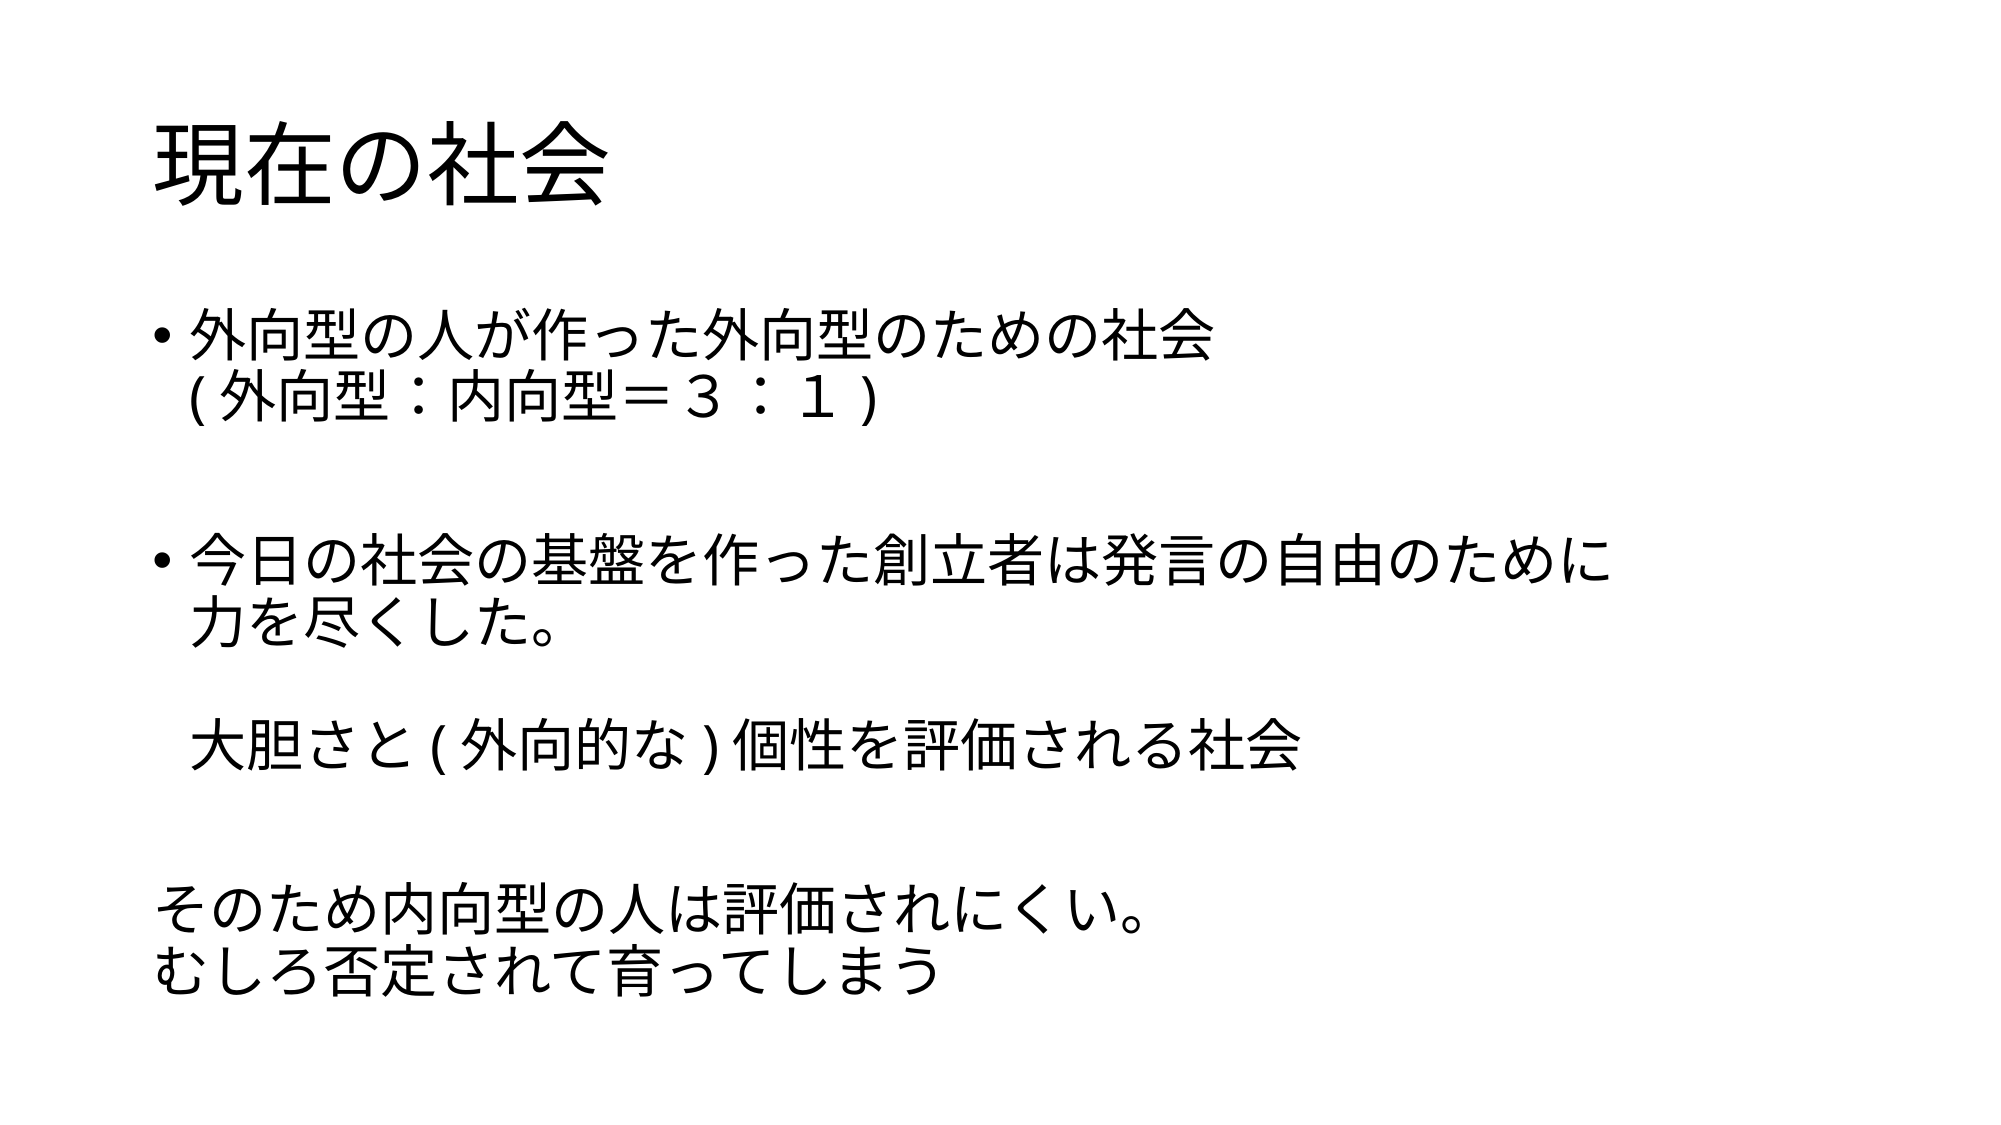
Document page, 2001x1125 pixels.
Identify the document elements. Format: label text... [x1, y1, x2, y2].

title 現在の社会 [137, 59, 1863, 278]
list 外向型の人が作った外向型のための社会 (外向型：内向型＝３：１) 今日の社会の基盤を作った創立者は発言の自由のために 力を尽くした。 大胆さと(外向的な)個性を評価される社会 そのため内向型の人は評価されにくい。 むしろ否定されて育ってしまう [137, 299, 1863, 1014]
